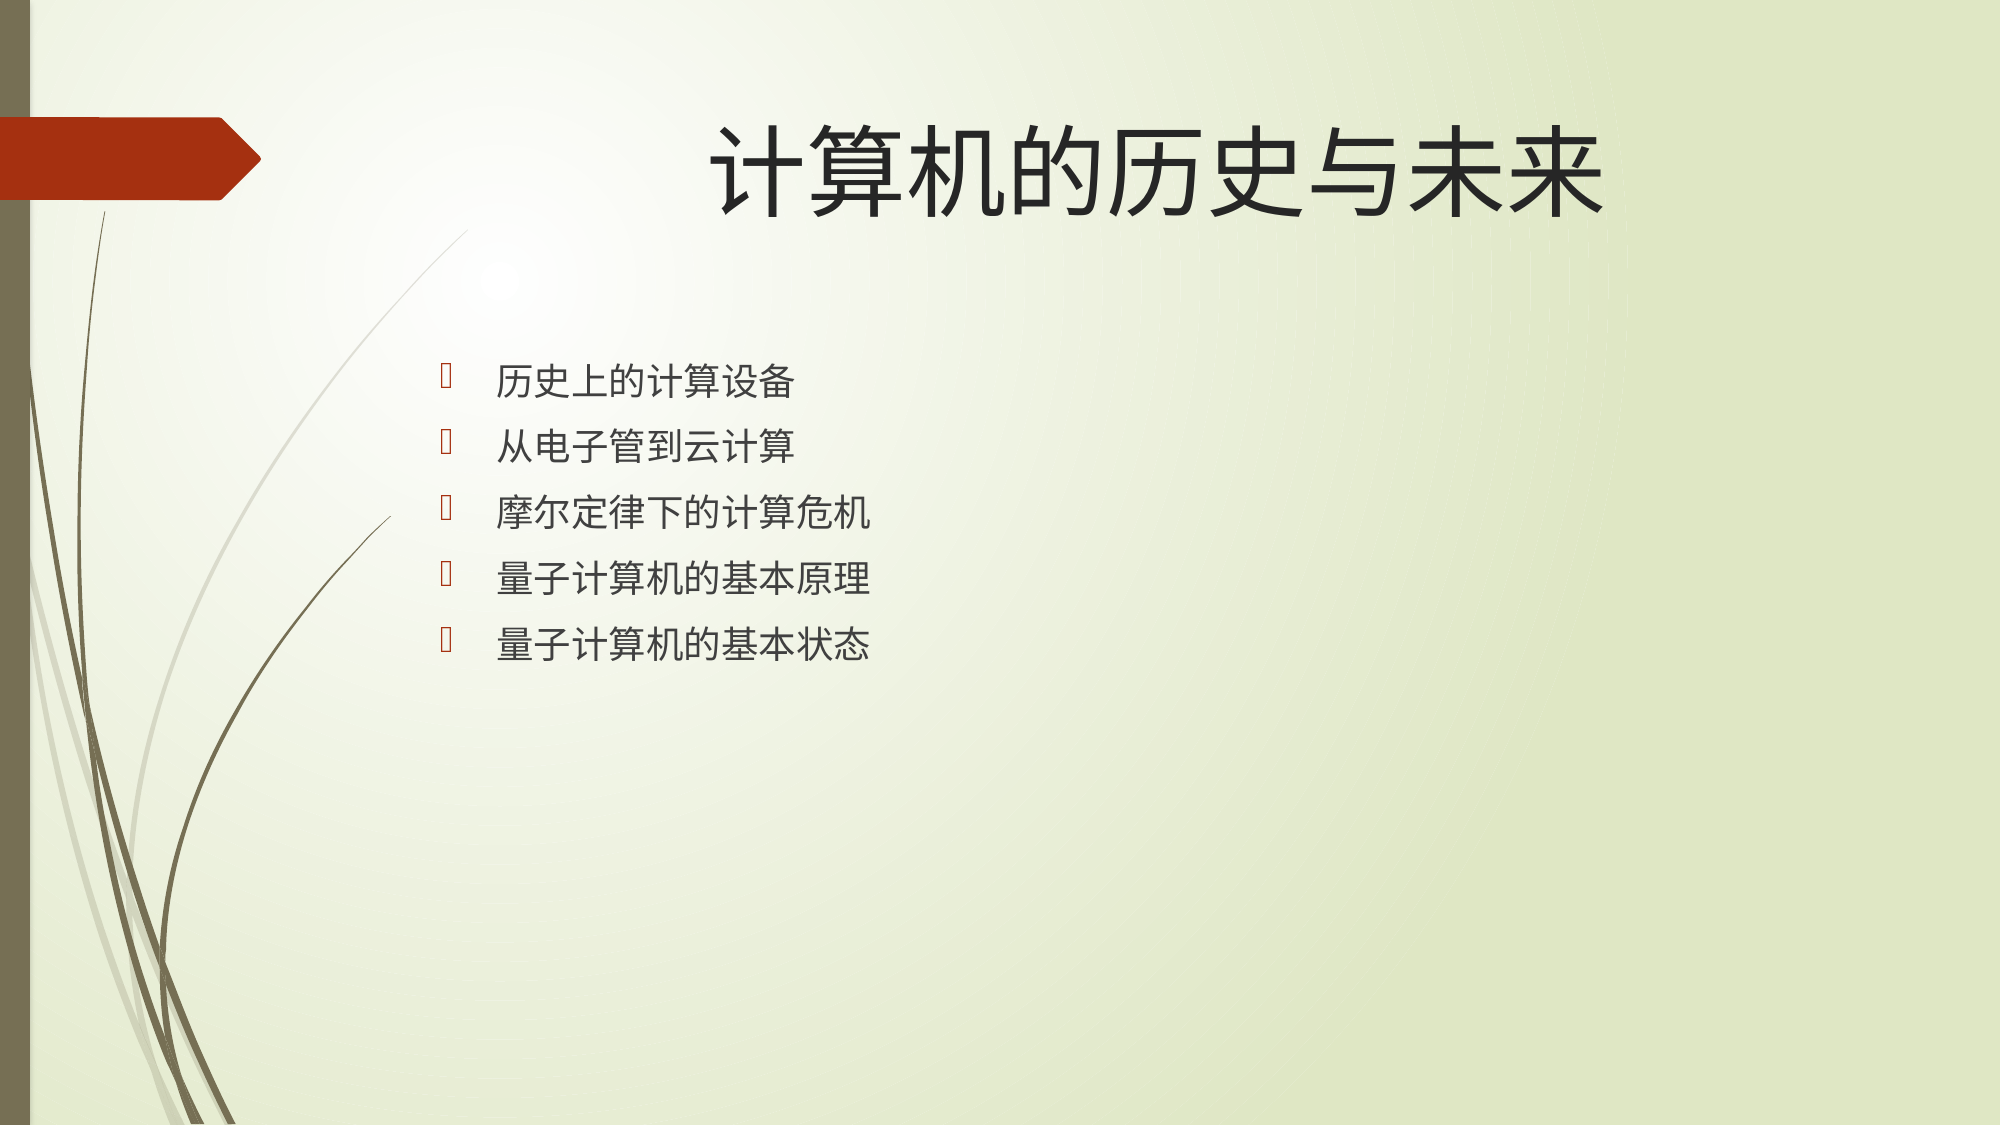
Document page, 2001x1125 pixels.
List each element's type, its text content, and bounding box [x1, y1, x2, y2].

title 计算机的历史与未来 [425, 102, 1888, 313]
list 历史上的计算设备 从电子管到云计算 摩尔定律下的计算危机 量子计算机的基本原理 量子计算机的基本状态 [424, 350, 1888, 970]
